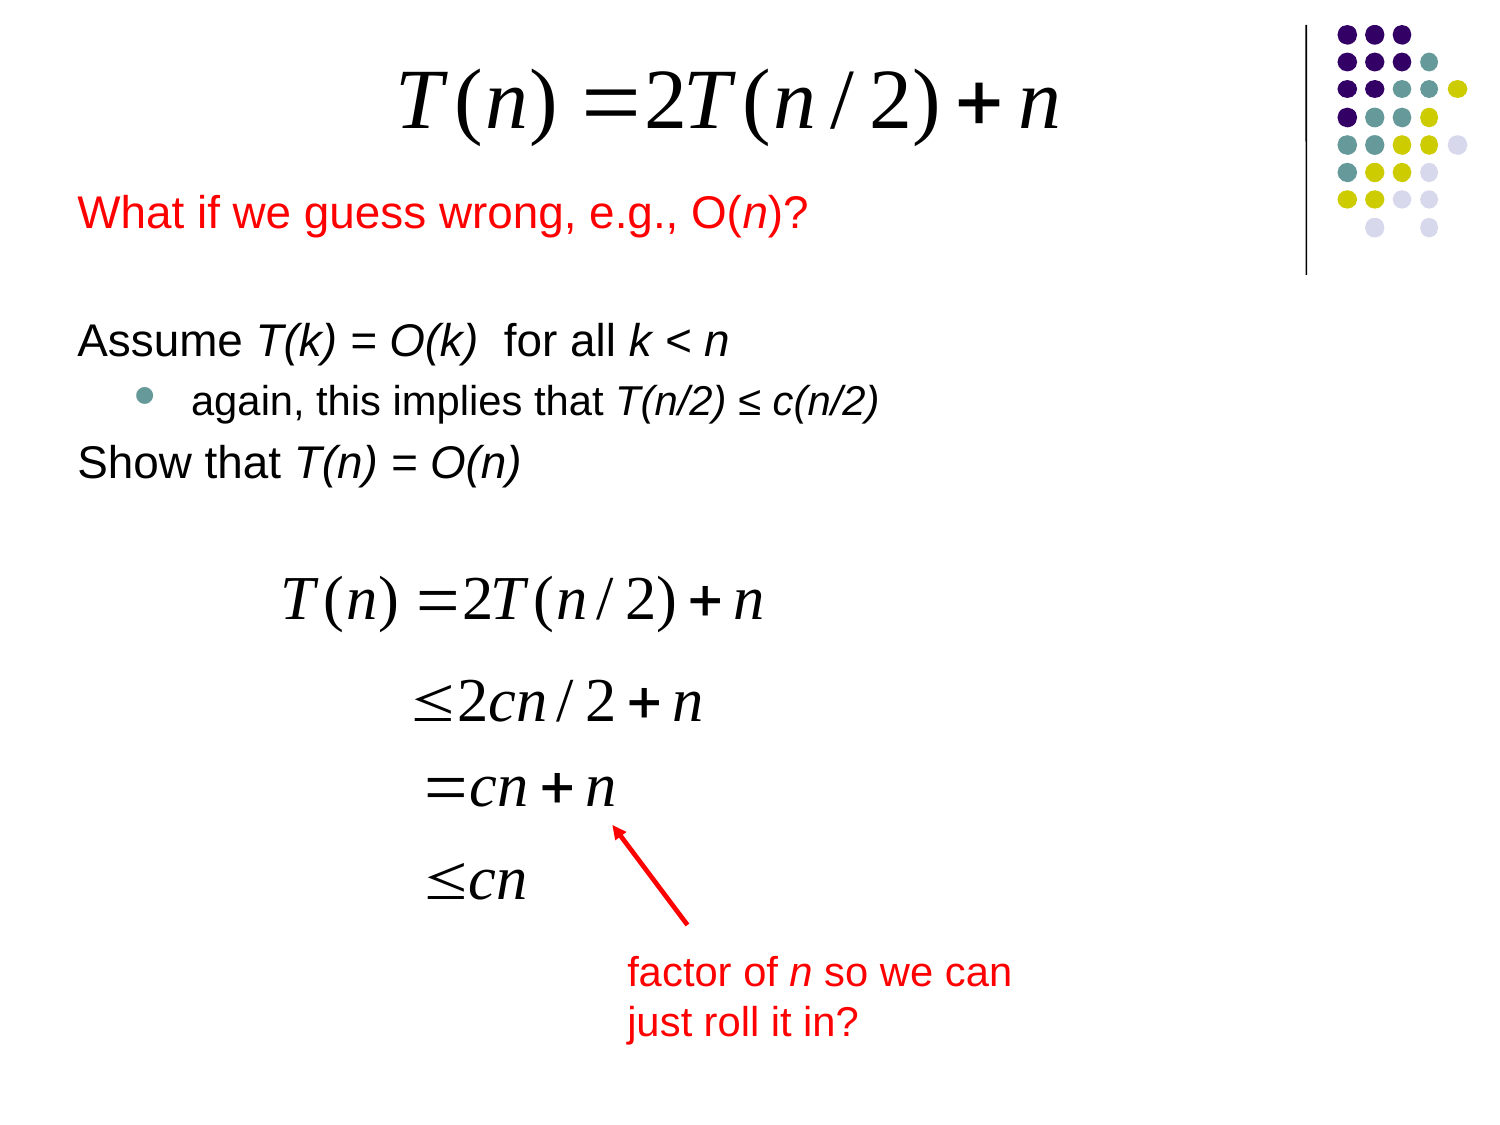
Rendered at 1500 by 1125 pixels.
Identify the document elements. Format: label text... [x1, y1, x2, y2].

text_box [387, 49, 1076, 165]
text_box factor of n so we can just roll it in? [612, 937, 1075, 1053]
text_box [613, 831, 688, 926]
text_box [399, 664, 713, 738]
list What if we guess wrong, e.g., O(n)? Assume T(k) = O(k) for all k < n again, this implies that T(n/2) ≤ c(n/2) Show that T(n) = O(n) [62, 174, 1413, 513]
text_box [274, 562, 776, 647]
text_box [412, 847, 538, 916]
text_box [412, 759, 627, 823]
